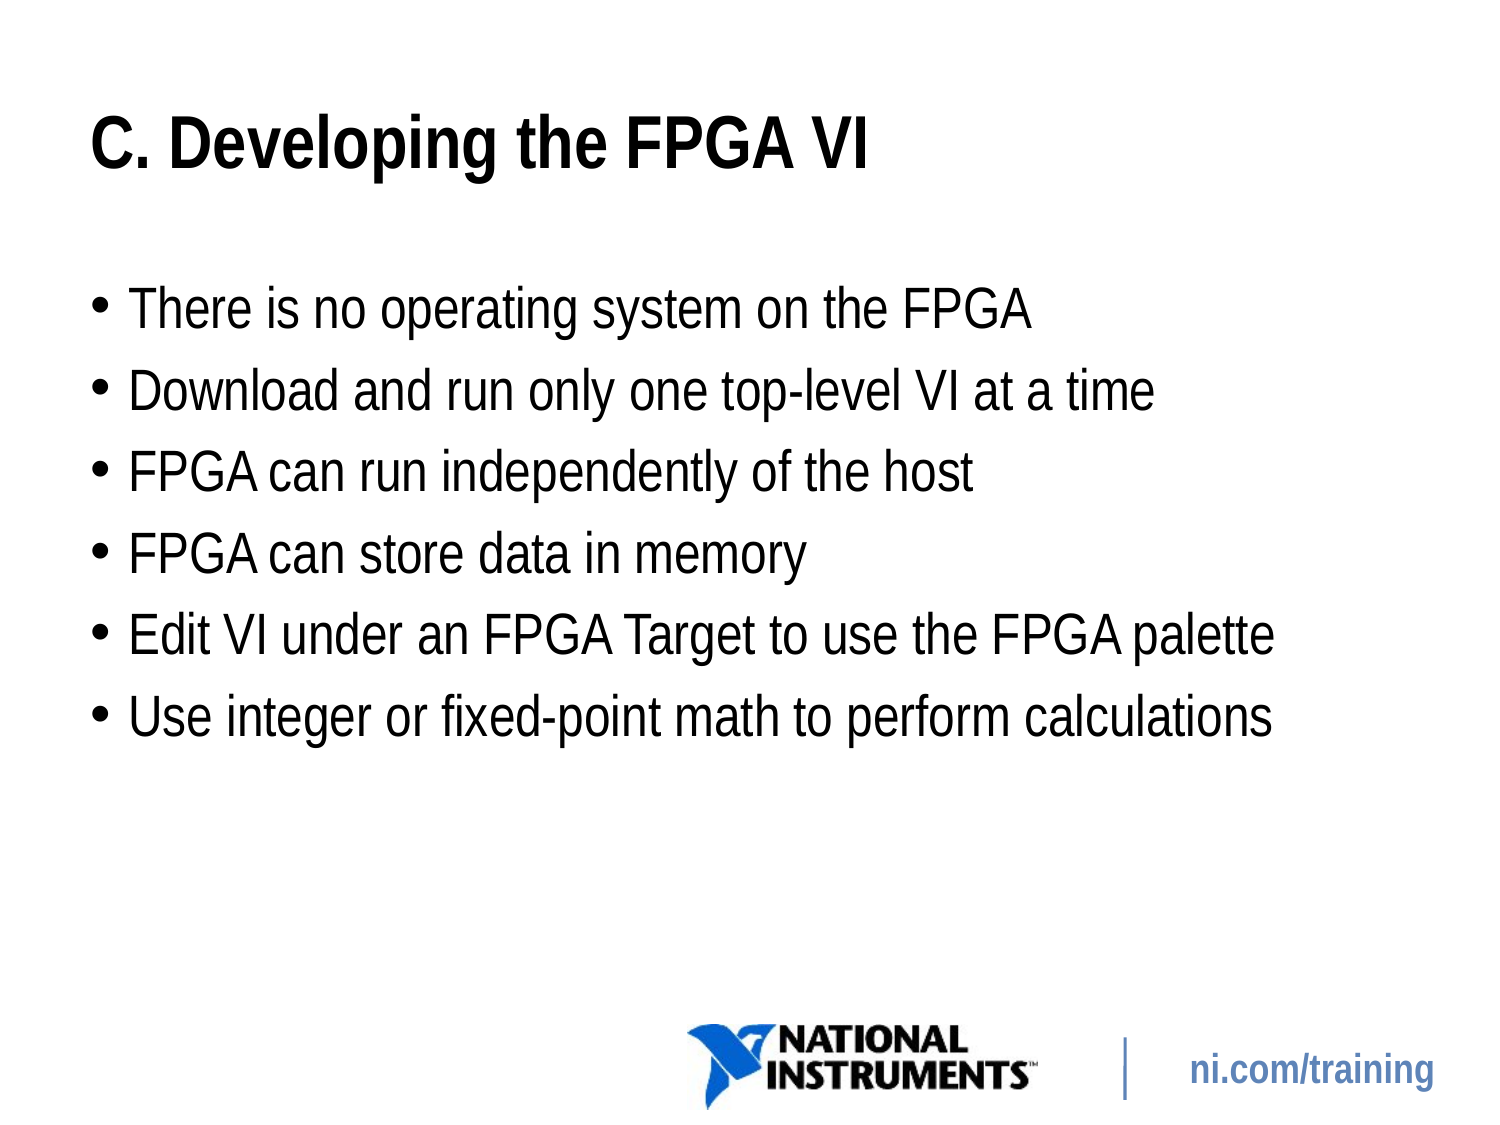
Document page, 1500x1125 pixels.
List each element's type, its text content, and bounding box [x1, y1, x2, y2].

list There is no operating system on the FPGA Download and run only one top-level VI at a time FPGA can run independently of the host FPGA can store data in memory Edit VI under an FPGA Target to use the FPGA palette Use integer or fixed-point math to perform calculations [75, 262, 1425, 975]
picture [687, 1024, 1038, 1110]
title C. Developing the FPGA VI [75, 45, 1425, 233]
